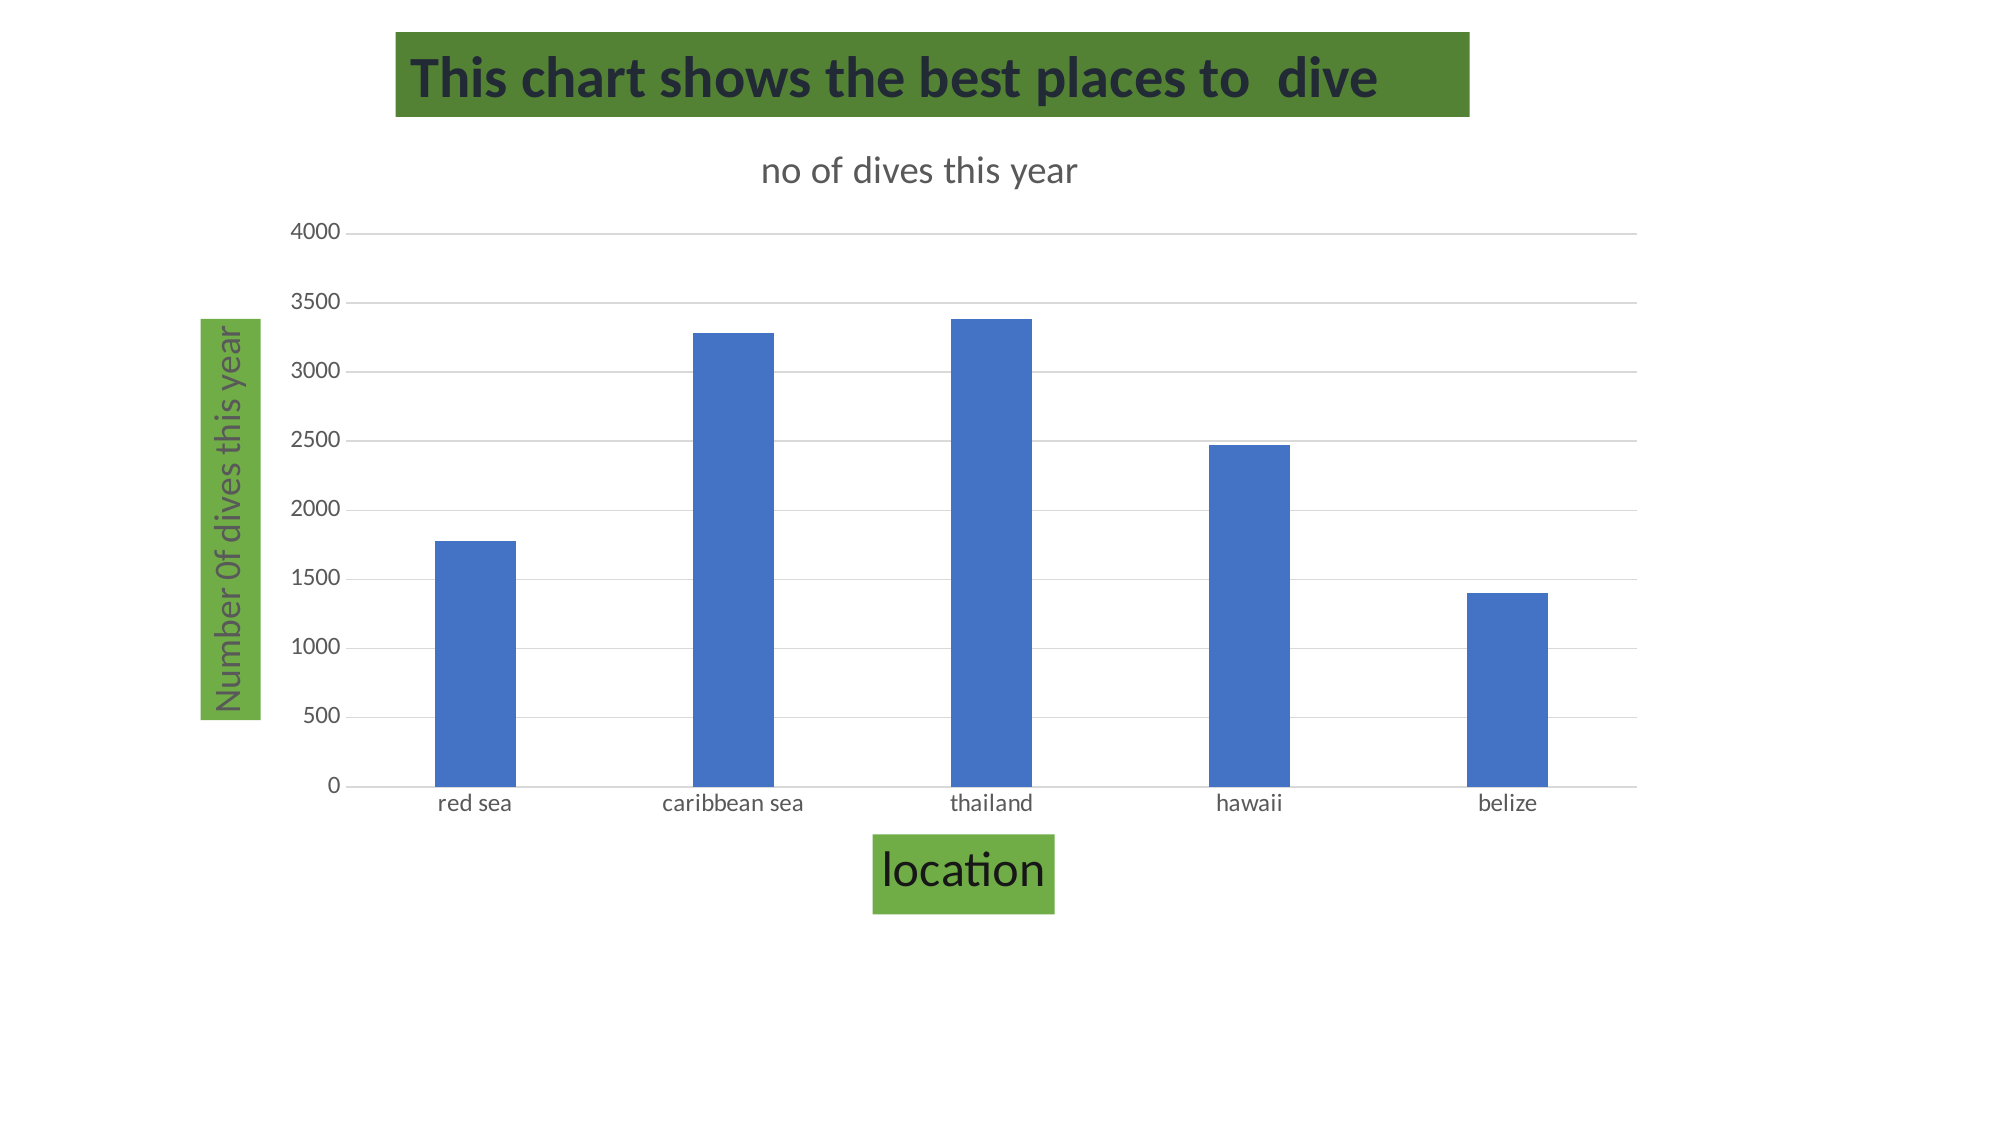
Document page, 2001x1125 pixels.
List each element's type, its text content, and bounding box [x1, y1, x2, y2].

chart [173, 117, 1667, 940]
text_box This chart shows the best places to dive [395, 32, 1470, 117]
